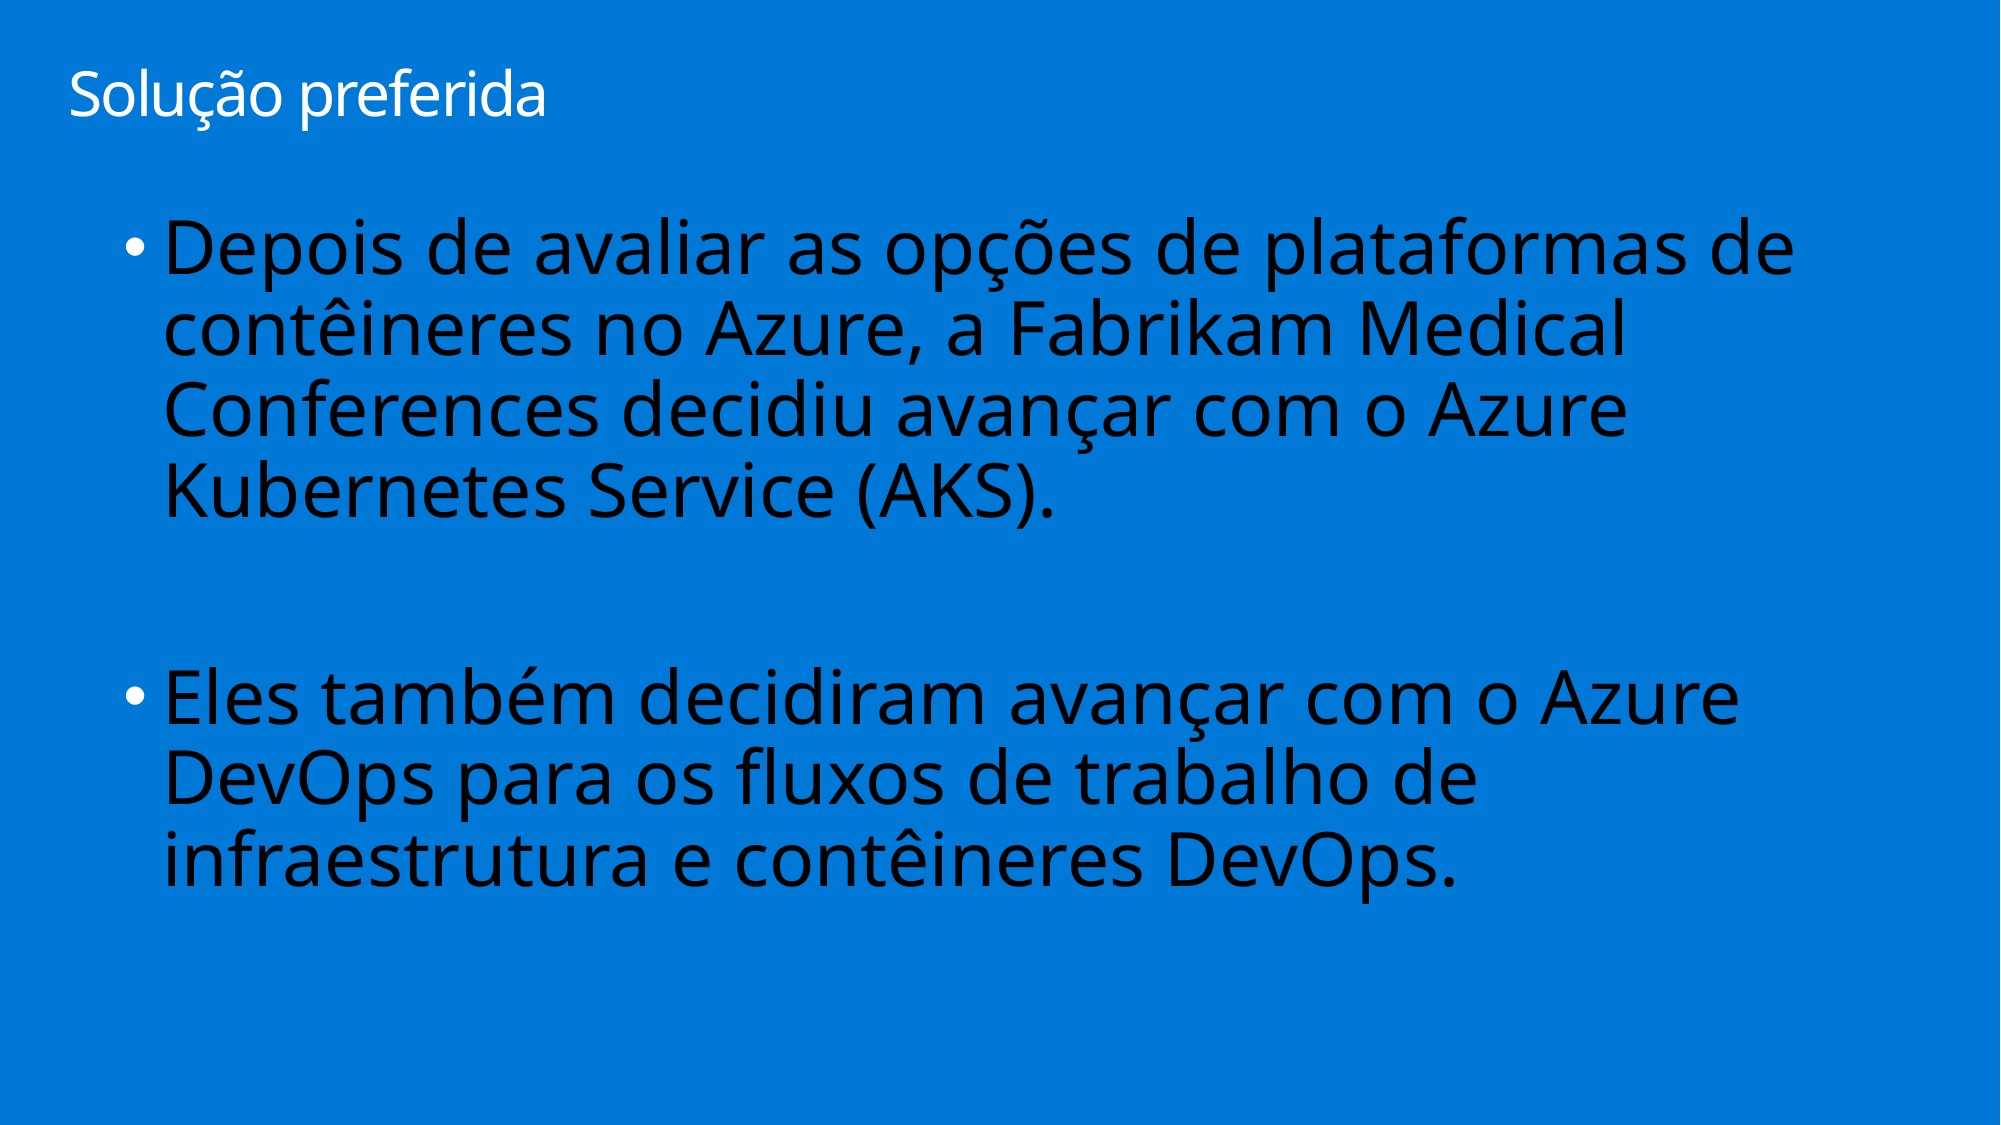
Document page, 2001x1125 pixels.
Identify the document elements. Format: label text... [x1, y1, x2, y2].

title Solução preferida [44, 47, 1957, 196]
list Depois de avaliar as opções de plataformas de contêineres no Azure, a Fabrikam Medical Conferences decidiu avançar com o Azure Kubernetes Service (AKS). Eles também decidiram avançar com o Azure DevOps para os fluxos de trabalho de infraestrutura e contêineres DevOps. [44, 195, 1893, 1078]
